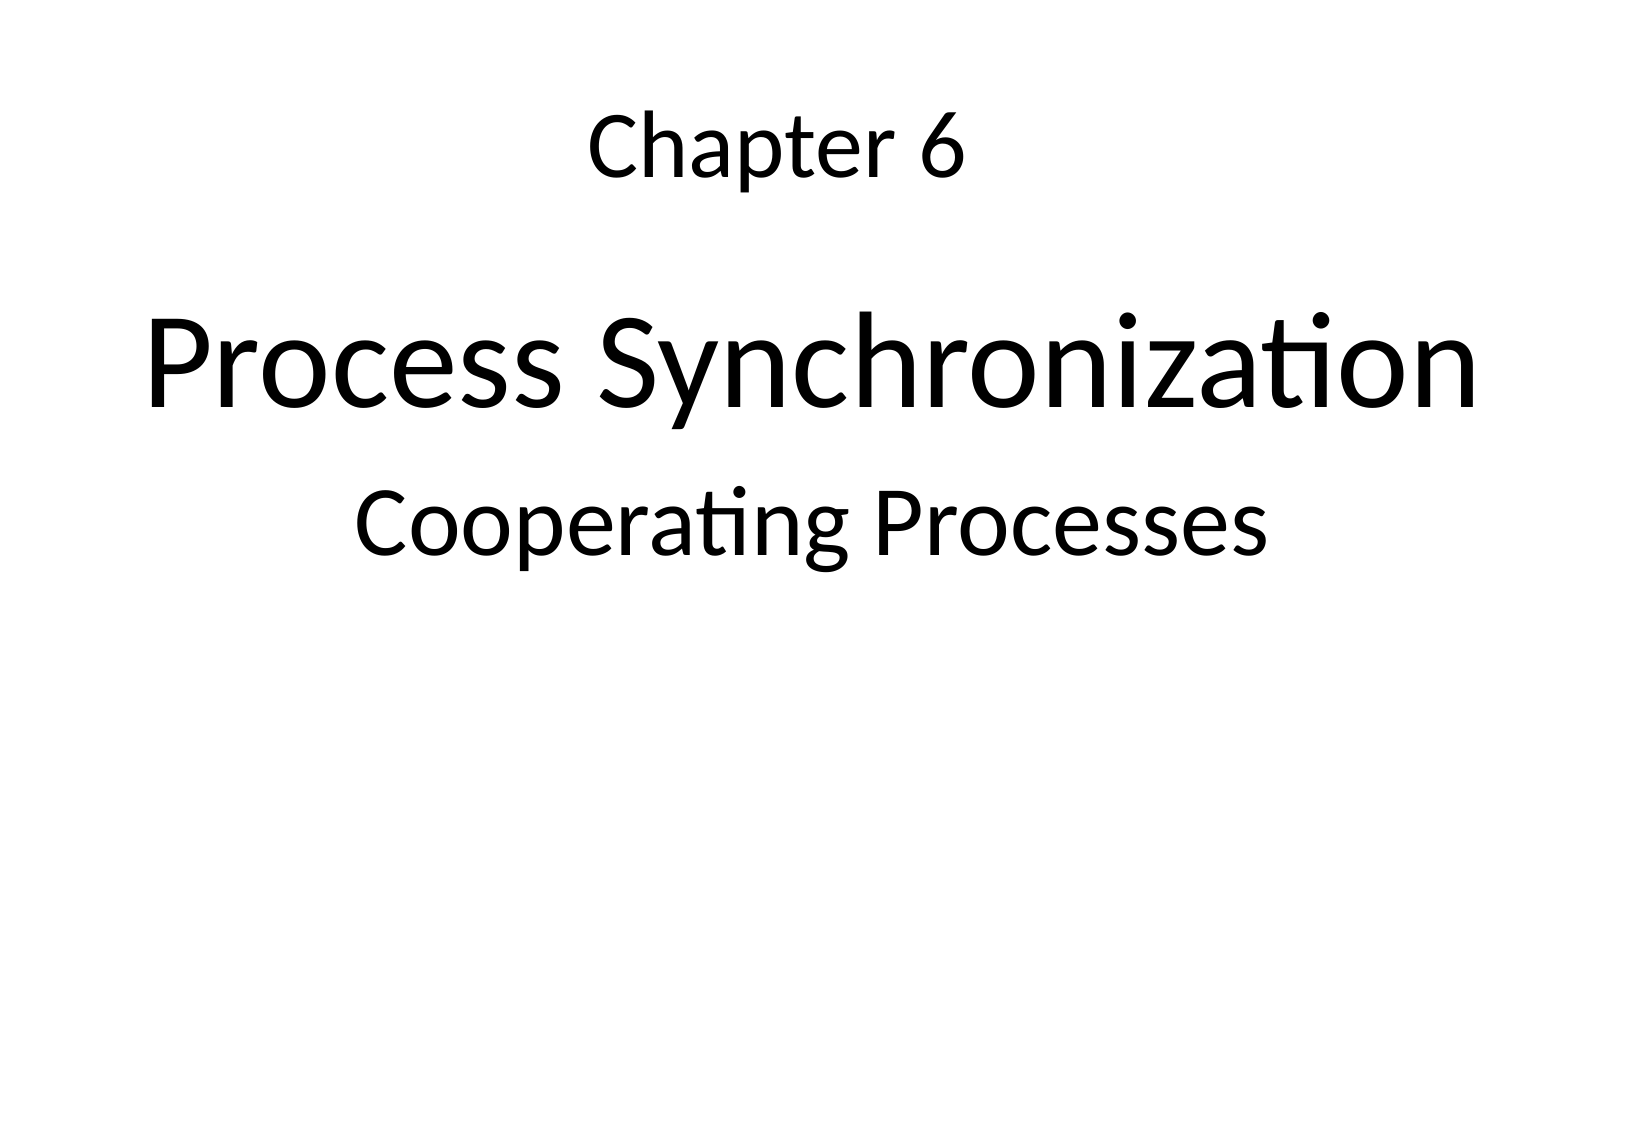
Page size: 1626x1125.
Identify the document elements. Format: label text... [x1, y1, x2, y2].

title Chapter 6 [81, 45, 1544, 233]
list Process Synchronization Cooperating Processes [81, 262, 1544, 1005]
